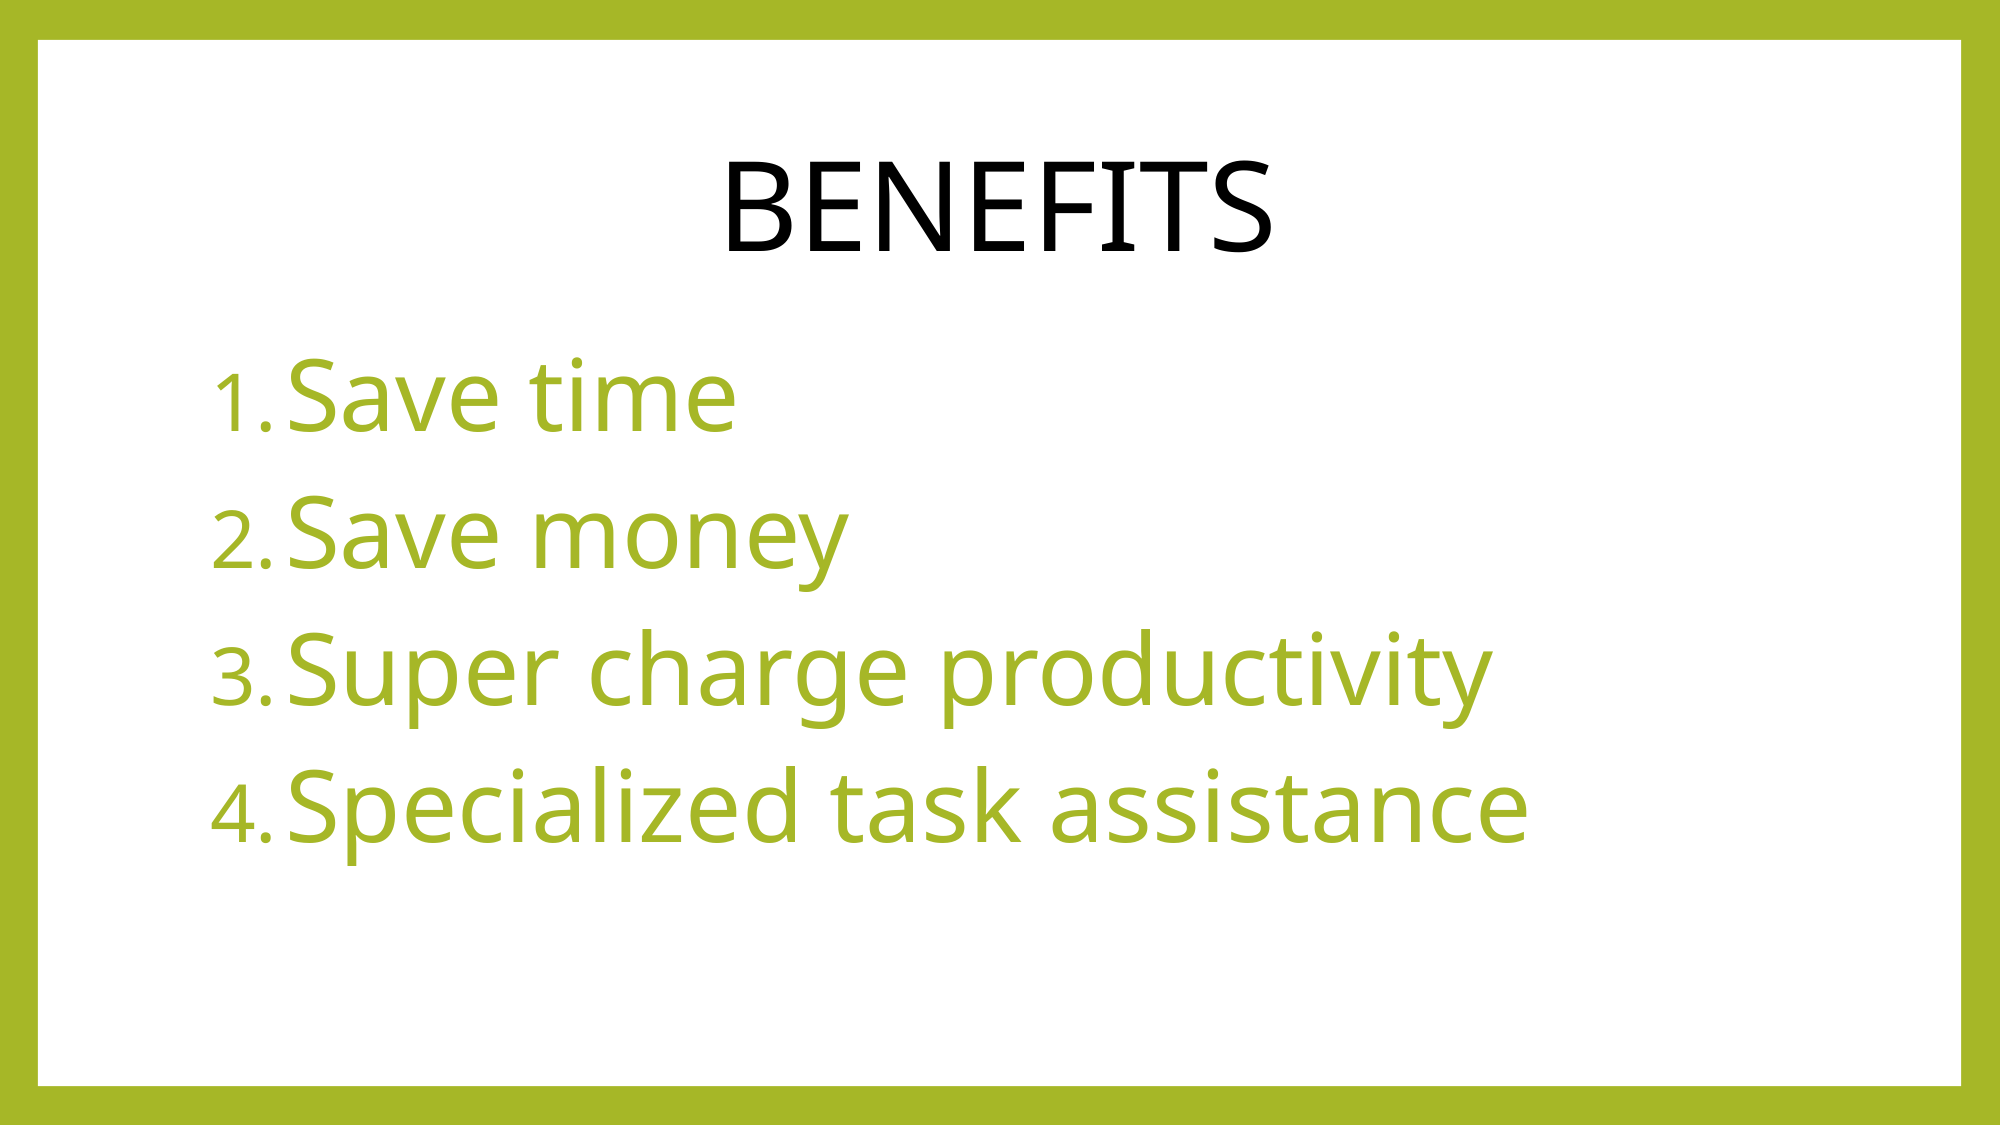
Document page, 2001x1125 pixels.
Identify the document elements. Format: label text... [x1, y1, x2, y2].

list Save time Save money Super charge productivity Specialized task assistance [187, 337, 1808, 1000]
title BENEFITS [187, 99, 1808, 323]
